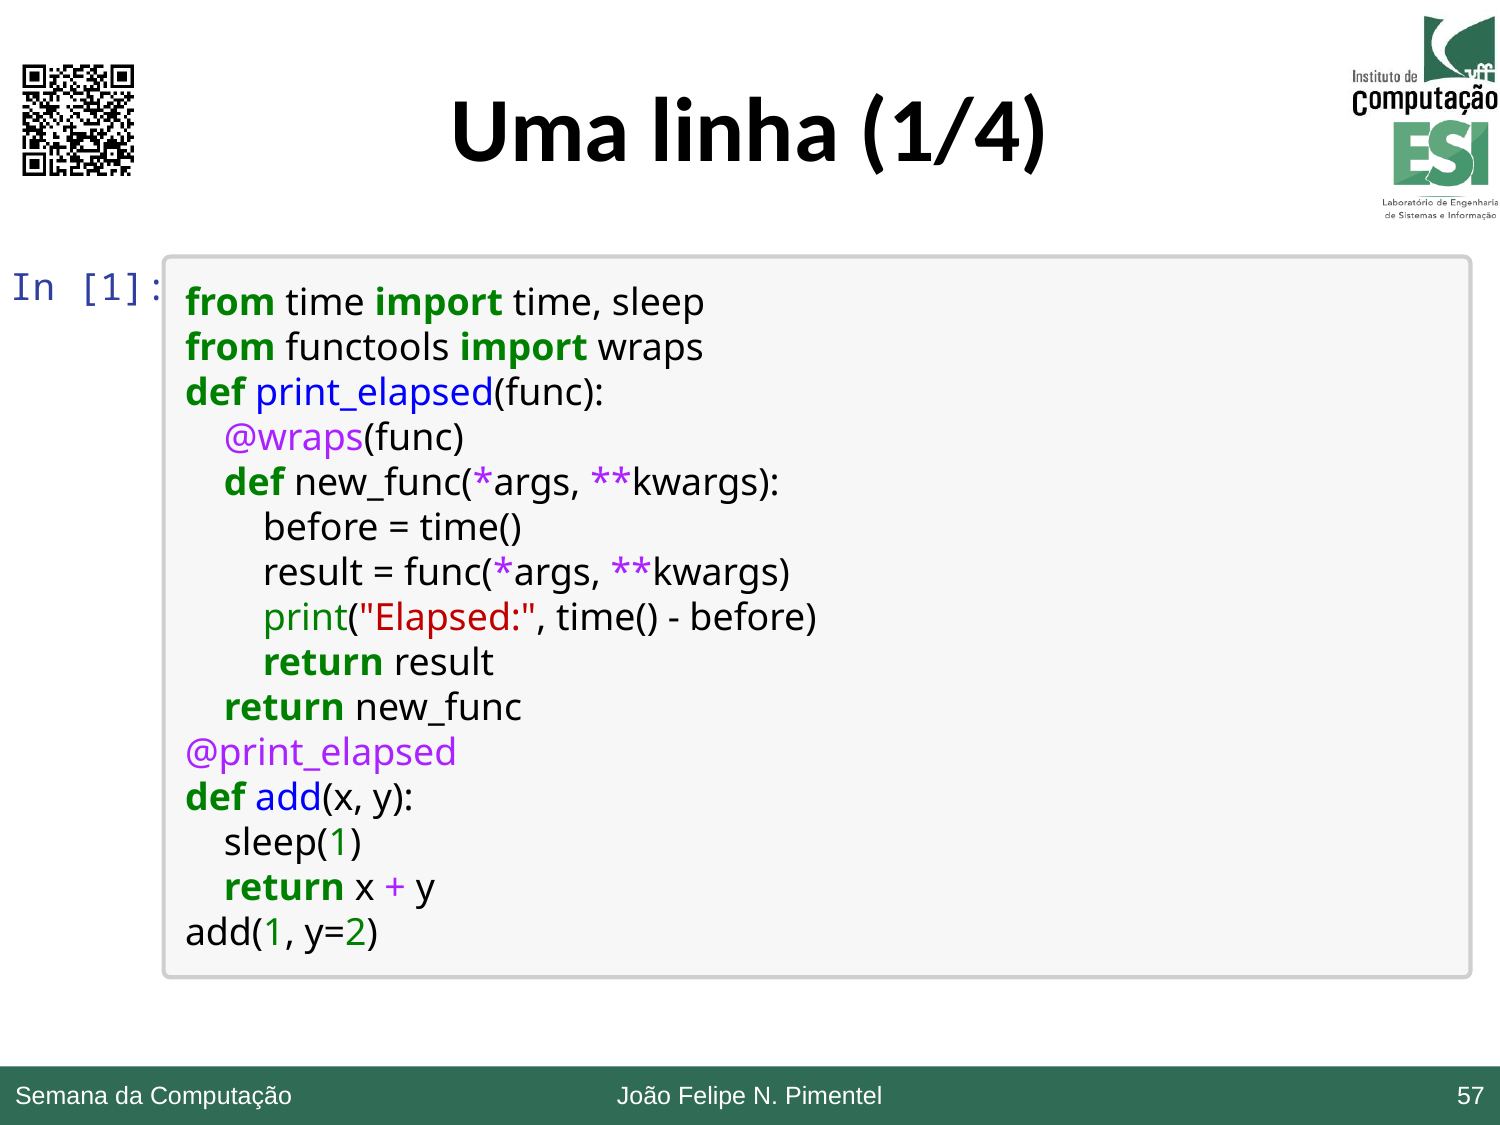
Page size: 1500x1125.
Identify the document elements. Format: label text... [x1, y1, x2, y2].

footer João Felipe N. Pimentel [512, 1065, 988, 1125]
title Uma linha (1/4) [150, 30, 1350, 219]
slide_number 57 [1149, 1065, 1500, 1125]
text_box In [1]: [0, 255, 183, 315]
picture [17, 59, 139, 180]
text_box from time import time, sleep from functools import wraps def print_elapsed(func): @wraps(func) def new_func(*args, **kwargs): before = time() result = func(*args, **kwargs) print("Elapsed:", time() - before) return result return new_func @print_elapsed def add(x, y): sleep(1) return x + y add(1, y=2) [161, 254, 1473, 980]
slide_number Semana da Computação [0, 1065, 350, 1125]
picture [1383, 120, 1498, 220]
